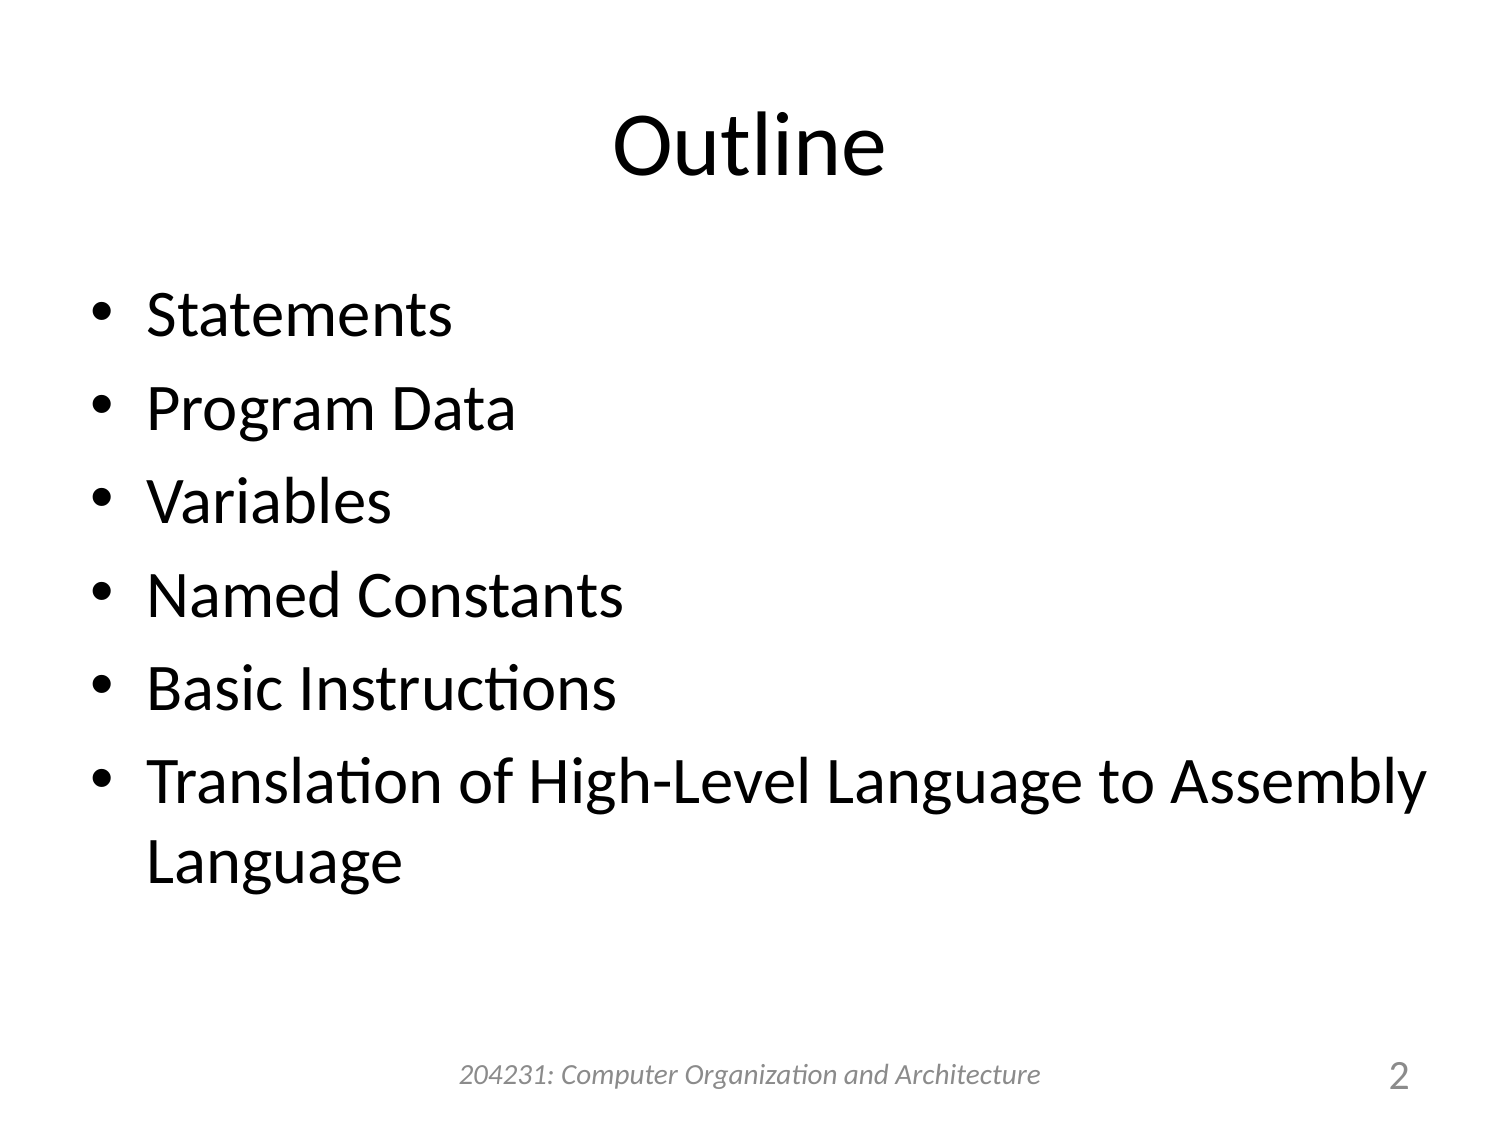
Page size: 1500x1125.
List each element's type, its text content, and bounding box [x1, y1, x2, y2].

footer 204231: Computer Organization and Architecture [76, 1042, 1074, 1103]
list Statements Program Data Variables Named Constants Basic Instructions Translation of High-Level Language to Assembly Language [75, 262, 1495, 1005]
title Outline [75, 45, 1425, 233]
slide_number 2 [1074, 1042, 1425, 1103]
